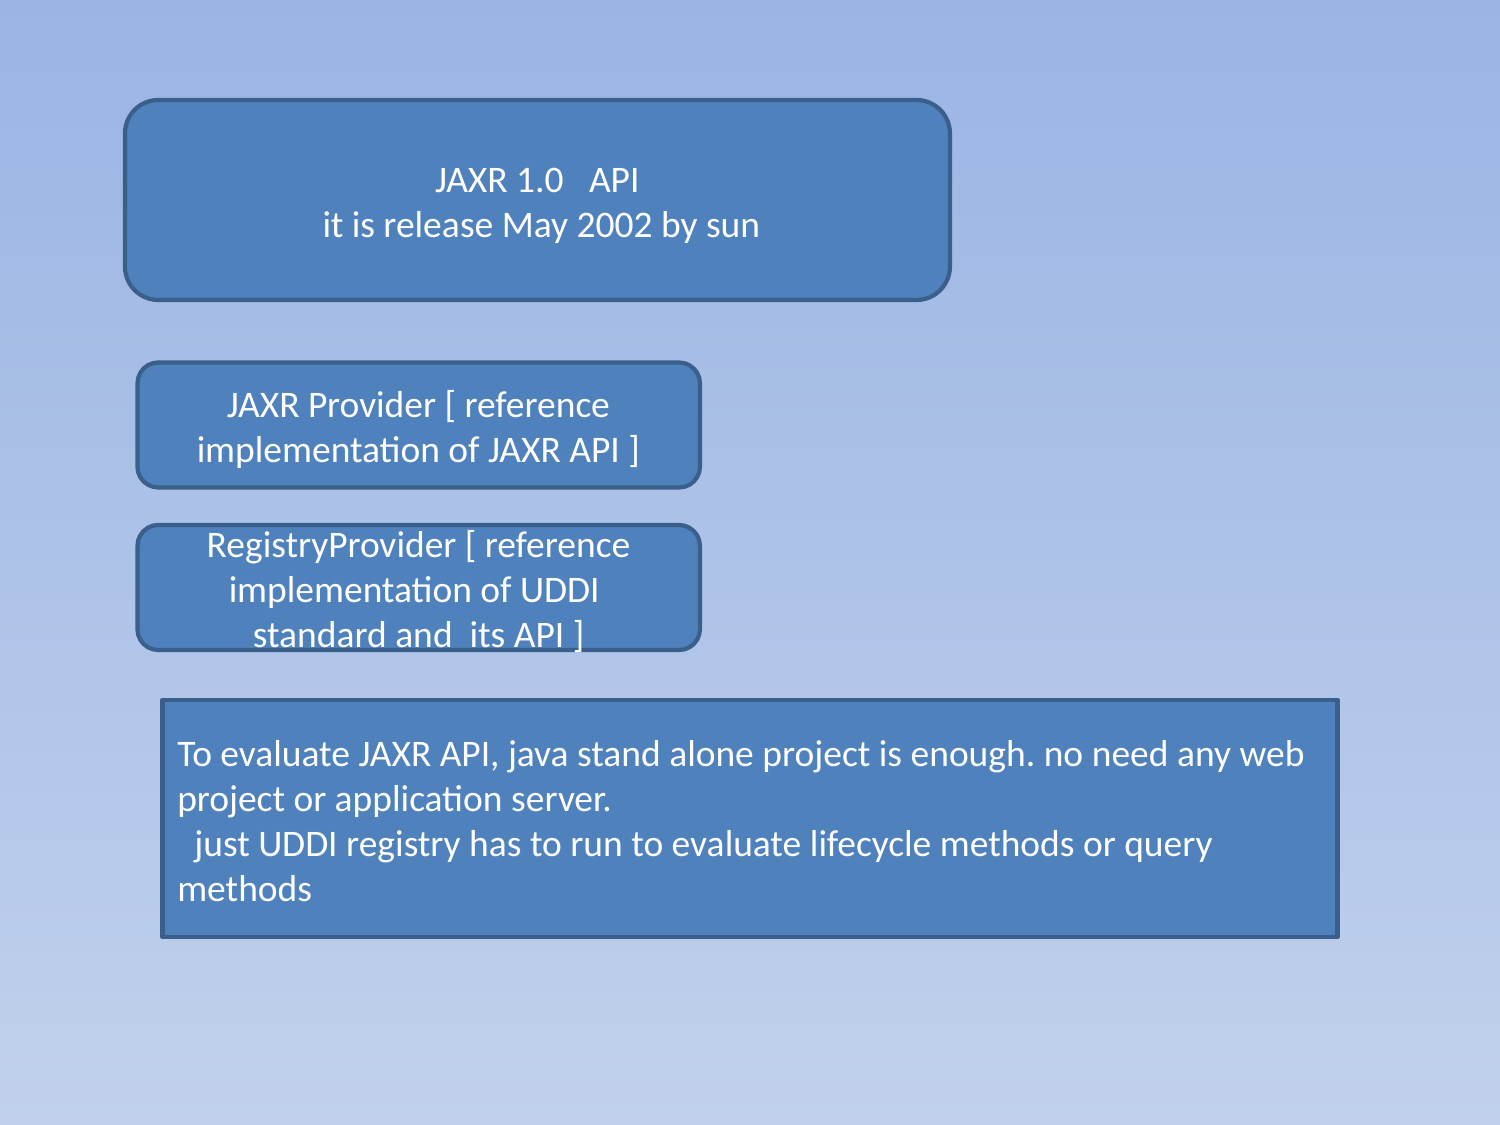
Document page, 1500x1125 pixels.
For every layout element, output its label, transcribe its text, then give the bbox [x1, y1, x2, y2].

text_box JAXR Provider [ reference implementation of JAXR API ] [135, 360, 703, 490]
text_box RegistryProvider [ reference implementation of UDDI standard and its API ] [135, 522, 703, 653]
text_box To evaluate JAXR API, java stand alone project is enough. no need any web project or application server. just UDDI registry has to run to evaluate lifecycle methods or query methods [160, 698, 1340, 939]
text_box JAXR 1.0 API it is release May 2002 by sun [122, 97, 953, 303]
